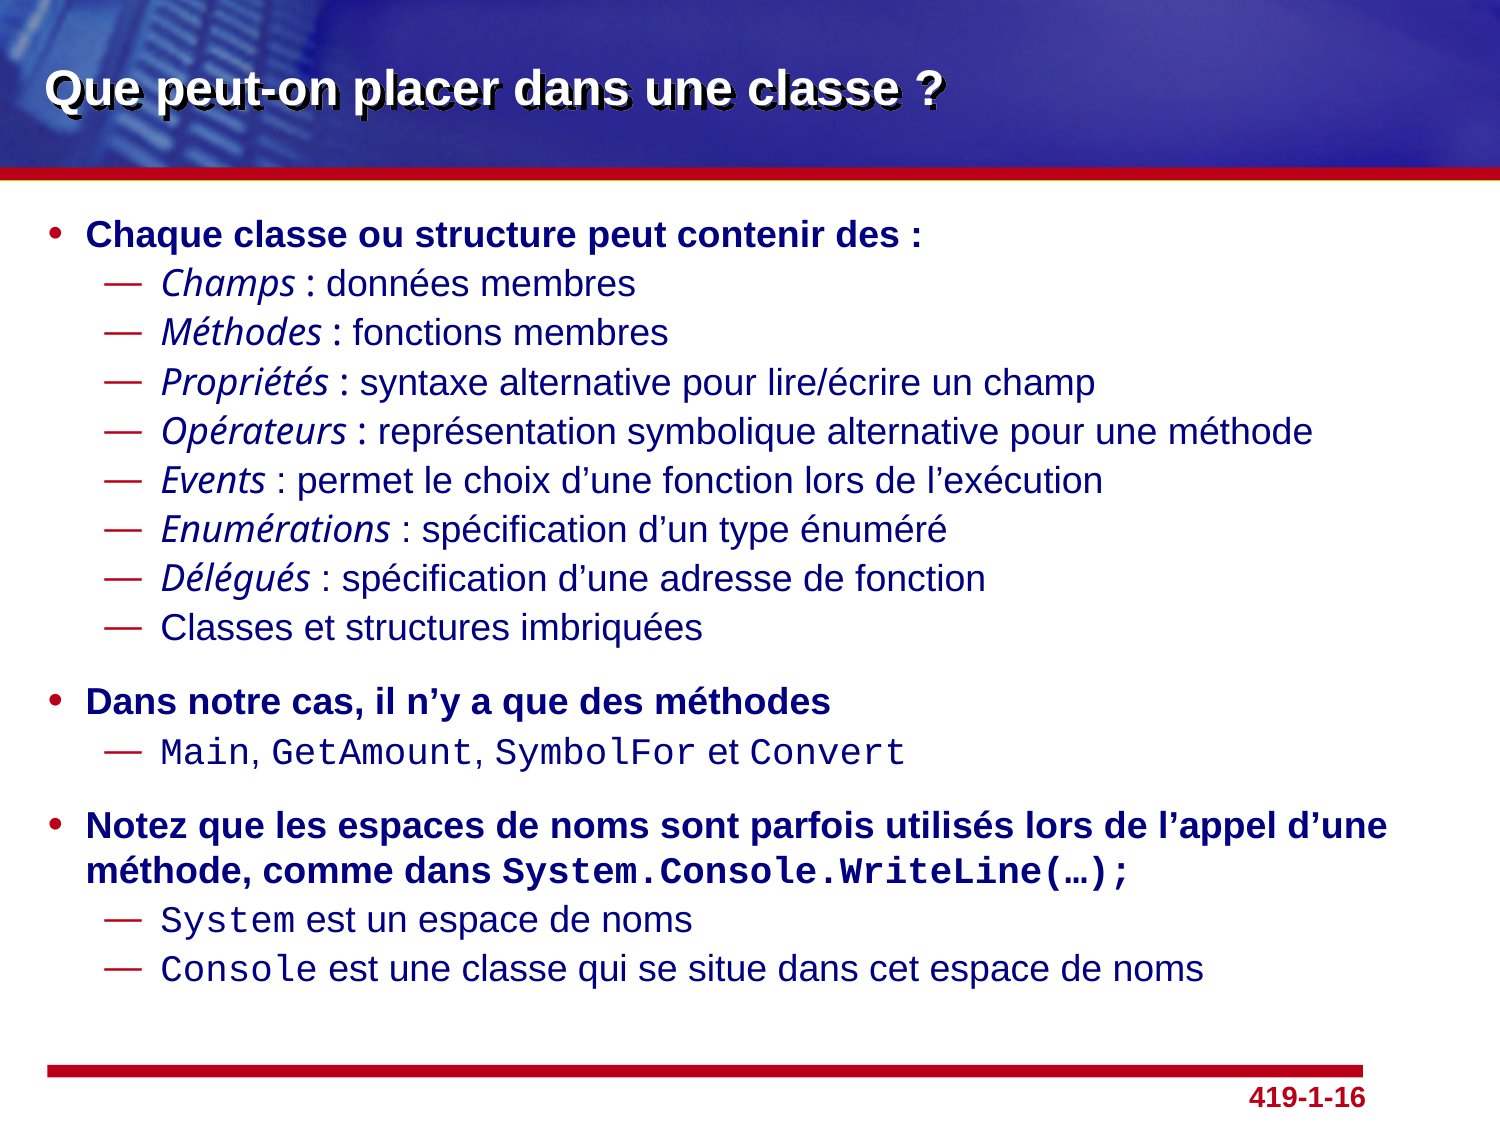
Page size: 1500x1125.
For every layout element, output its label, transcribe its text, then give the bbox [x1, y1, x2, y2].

title Que peut-on placer dans une classe ? [29, 26, 1308, 146]
list Chaque classe ou structure peut contenir des : Champs : données membres Méthodes : fonctions membres Propriétés : syntaxe alternative pour lire/écrire un champ Opérateurs : représentation symbolique alternative pour une méthode Events : permet le choix d’une fonction lors de l’exécution Enumérations : spécification d’un type énuméré Délégués : spécification d’une adresse de fonction Classes et structures imbriquées Dans notre cas, il n’y a que des méthodes Main, GetAmount, SymbolFor et Convert Notez que les espaces de noms sont parfois utilisés lors de l’appel d’une méthode, comme dans System.Console.WriteLine(…); System est un espace de noms Console est une classe qui se situe dans cet espace de noms [32, 202, 1444, 998]
picture [0, 0, 1500, 167]
